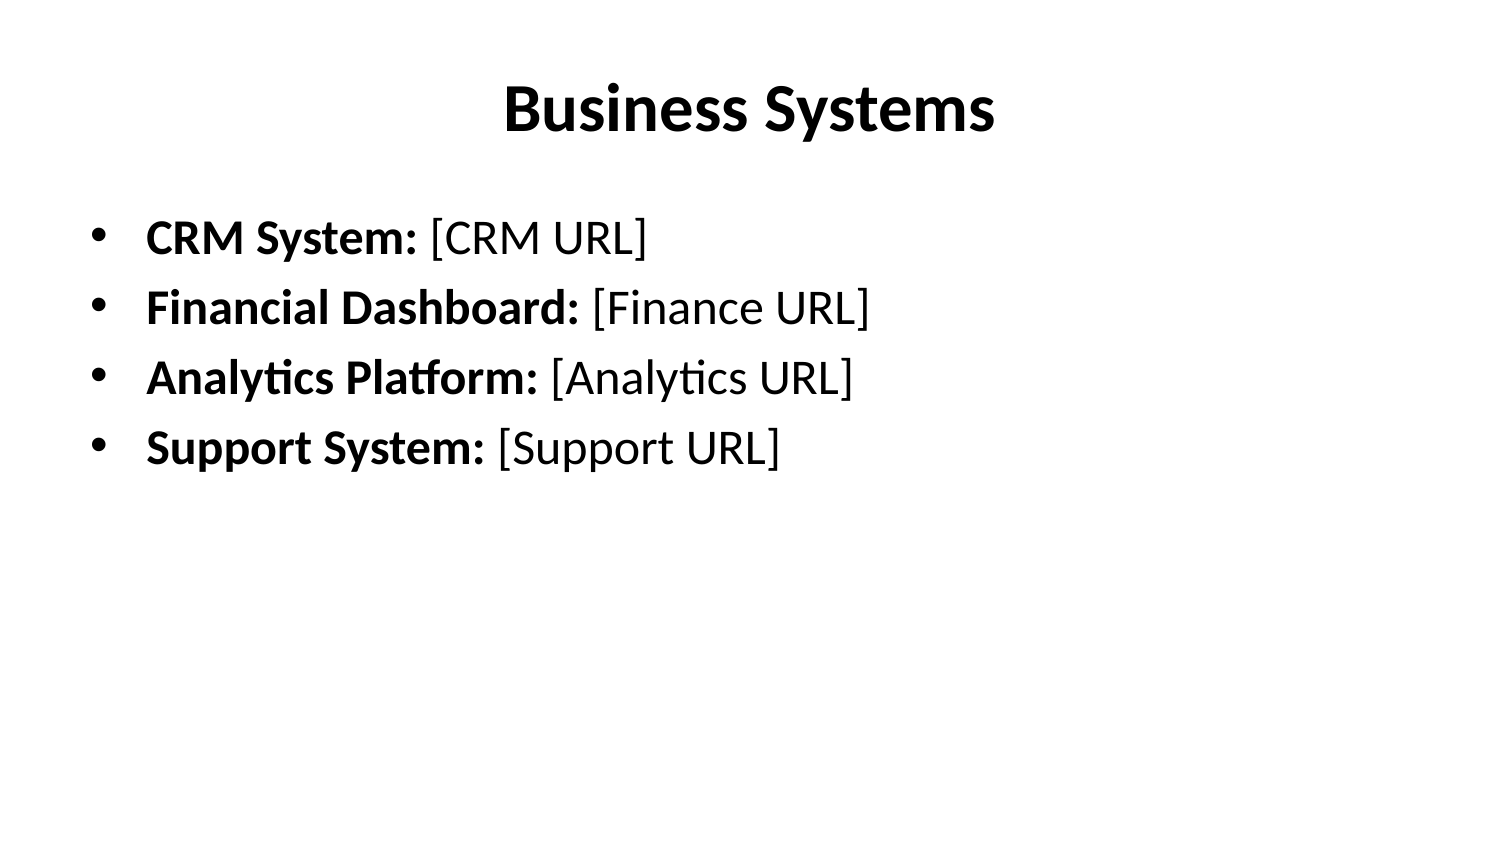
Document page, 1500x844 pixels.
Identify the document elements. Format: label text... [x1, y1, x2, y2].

list CRM System: [CRM URL] Financial Dashboard: [Finance URL] Analytics Platform: [Analytics URL] Support System: [Support URL] [75, 196, 1425, 754]
title Business Systems [75, 33, 1425, 175]
